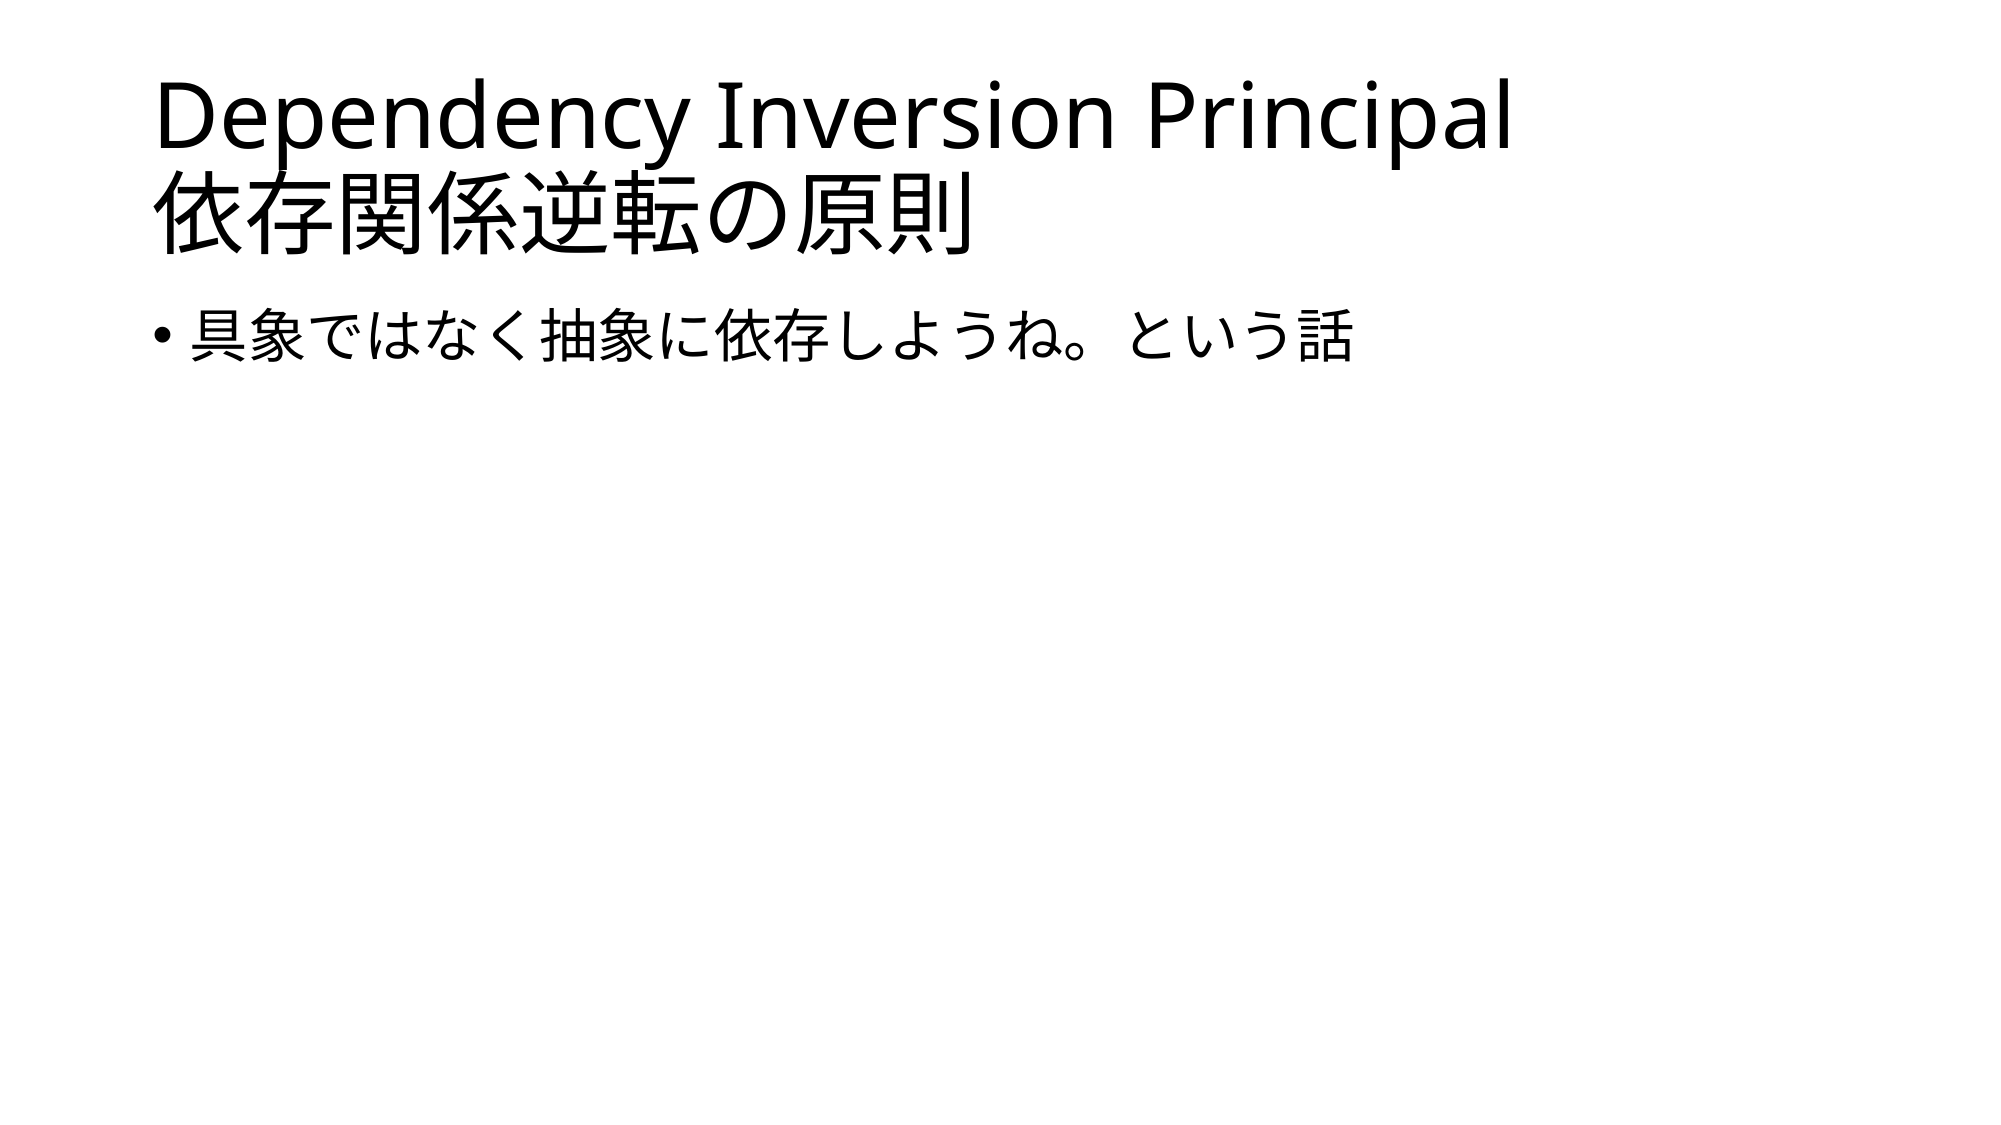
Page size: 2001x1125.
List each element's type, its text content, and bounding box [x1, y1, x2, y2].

list 具象ではなく抽象に依存しようね。という話 [137, 299, 1863, 1014]
title Dependency Inversion Principal 依存関係逆転の原則 [137, 59, 1863, 278]
